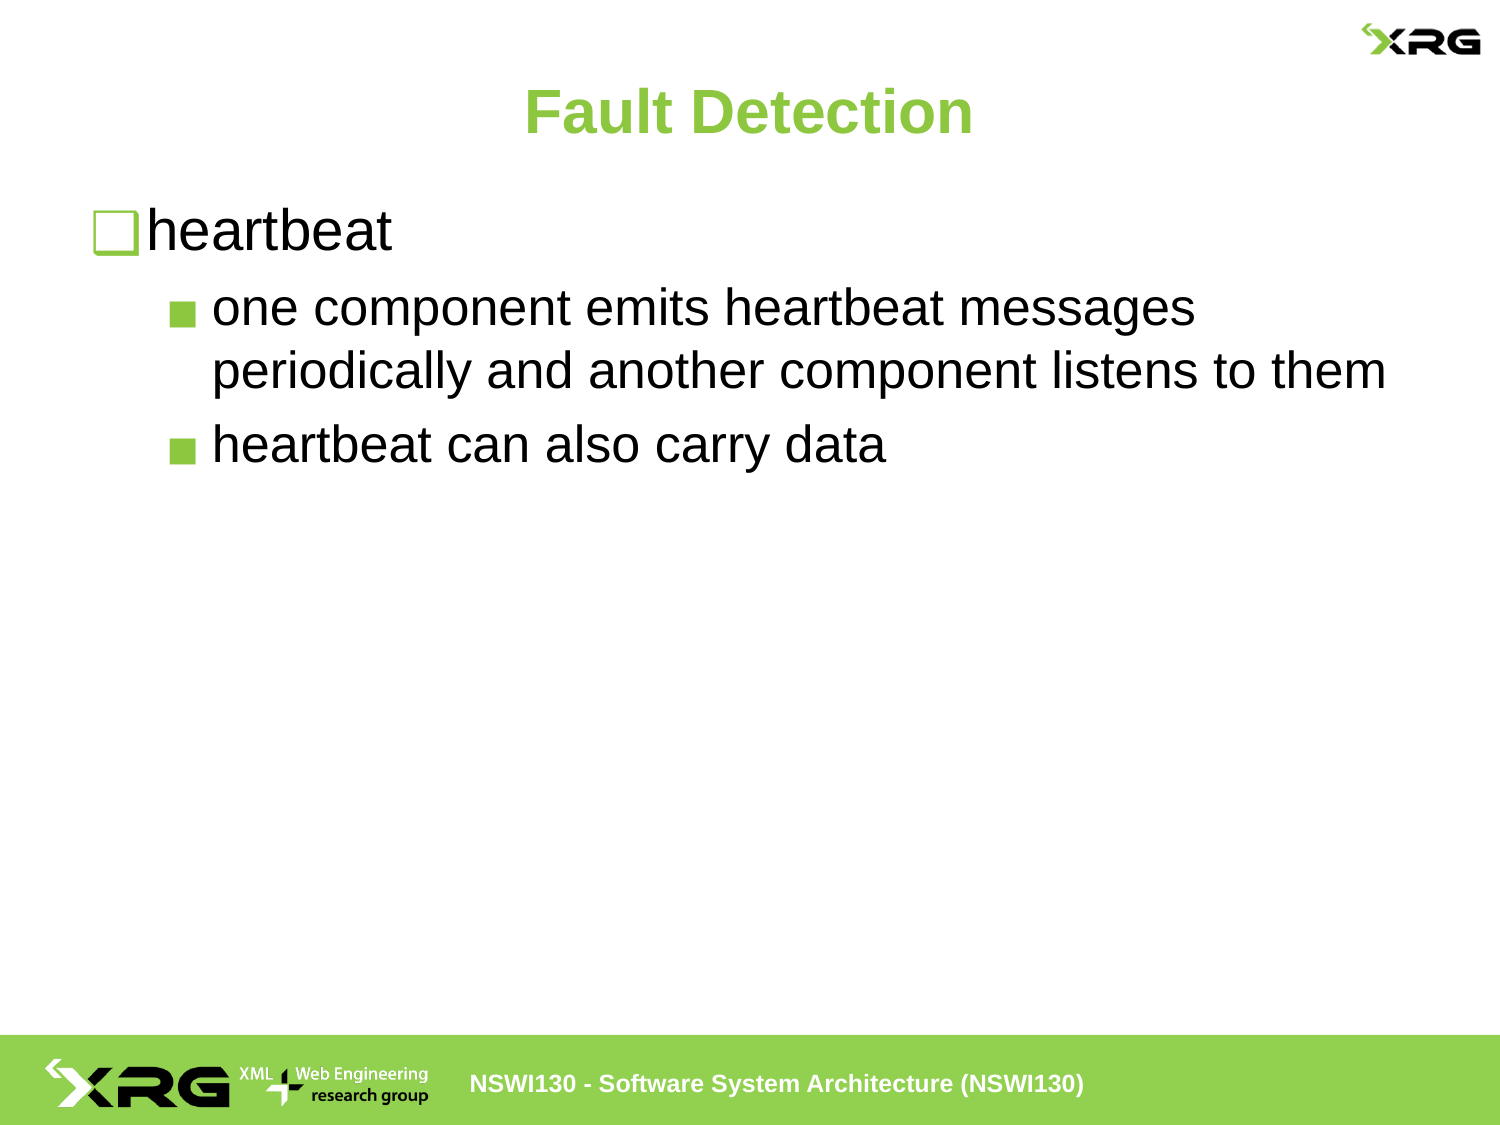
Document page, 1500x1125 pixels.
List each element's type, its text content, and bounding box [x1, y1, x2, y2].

title Fault Detection [75, 45, 1425, 173]
picture [37, 1054, 435, 1111]
footer NSWI130 - Software System Architecture (NSWI130) [454, 1034, 1358, 1125]
picture [1357, 19, 1483, 60]
list heartbeat one component emits heartbeat messages periodically and another component listens to them heartbeat can also carry data [75, 184, 1425, 1005]
